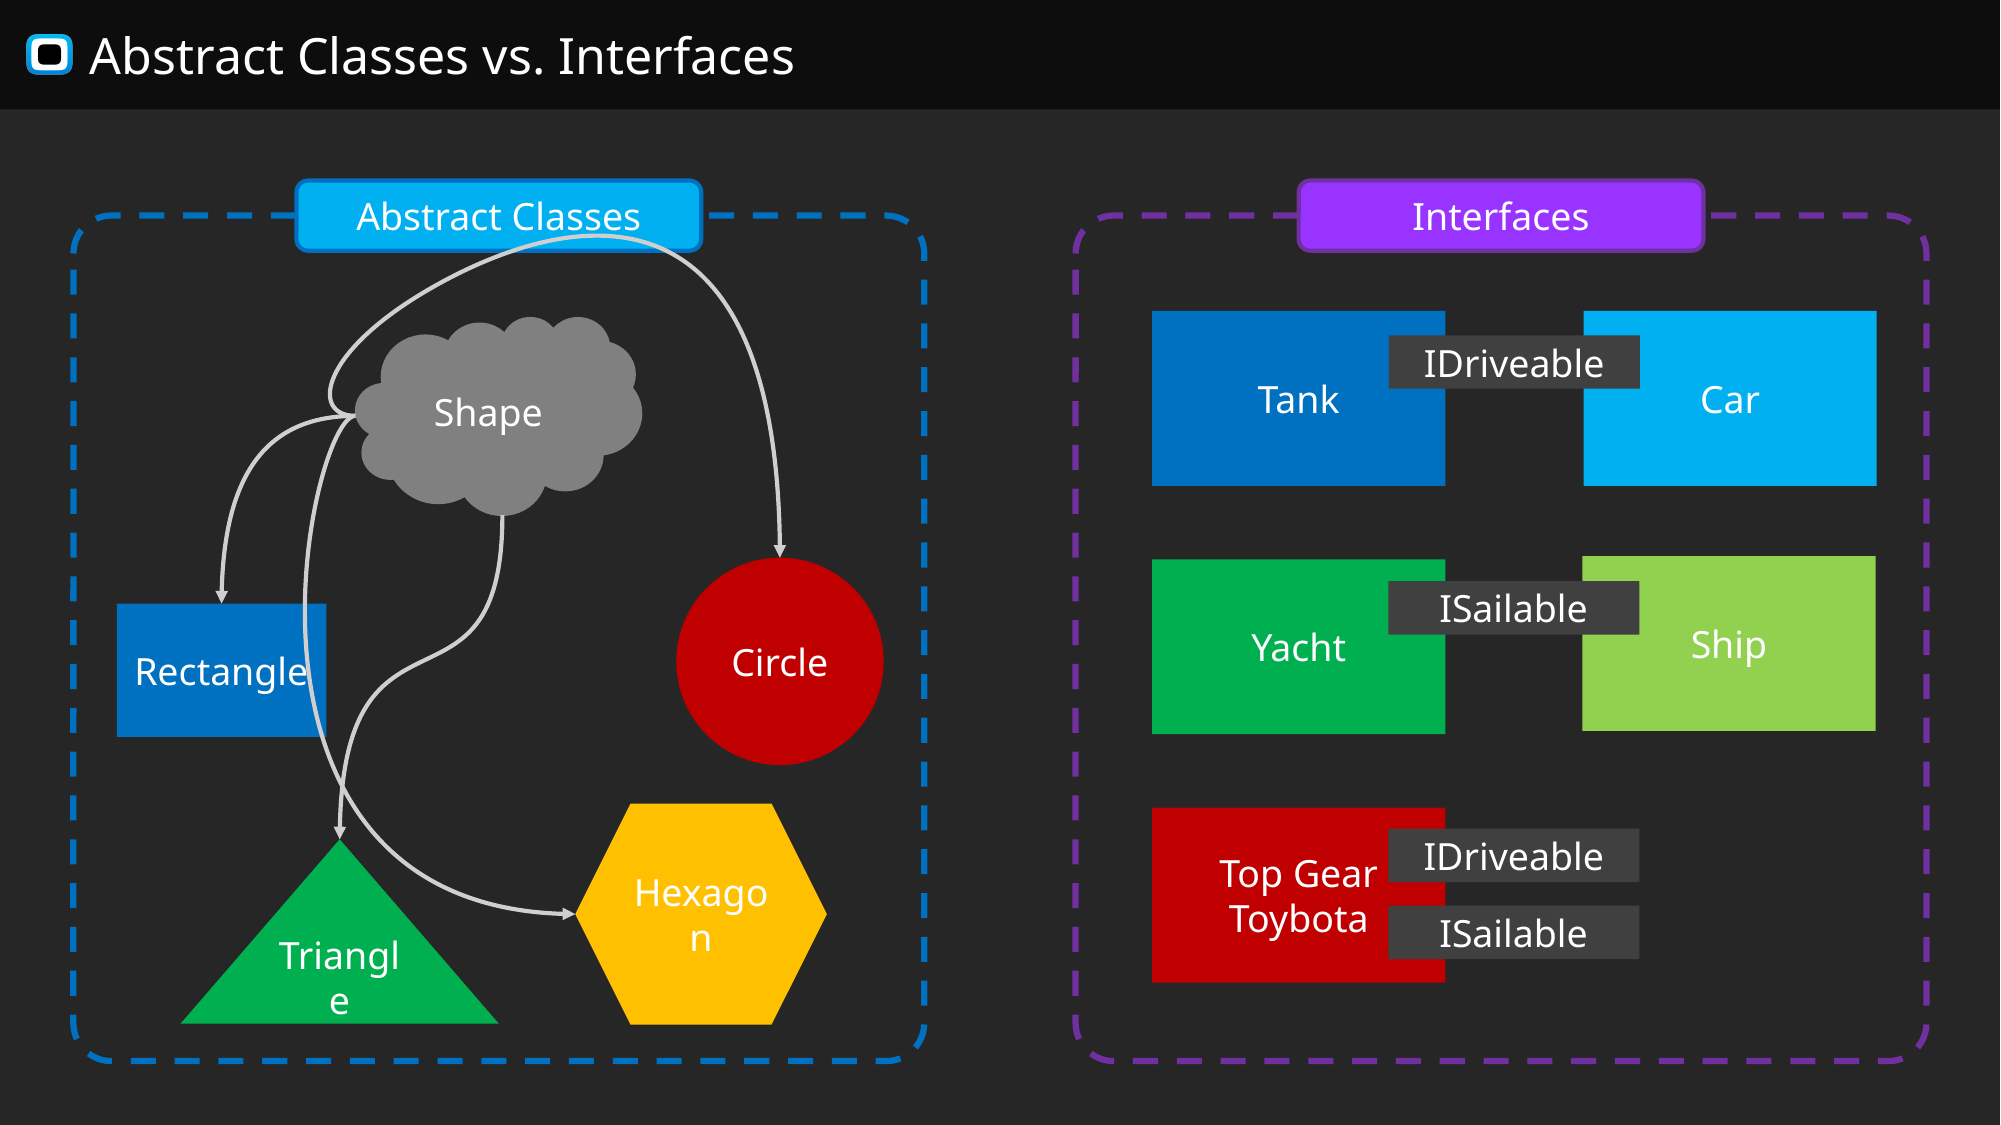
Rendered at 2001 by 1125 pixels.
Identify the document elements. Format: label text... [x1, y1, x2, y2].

picture [22, 27, 77, 82]
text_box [73, 180, 1927, 1062]
text_box Abstract Classes vs. Interfaces [0, 0, 2000, 110]
